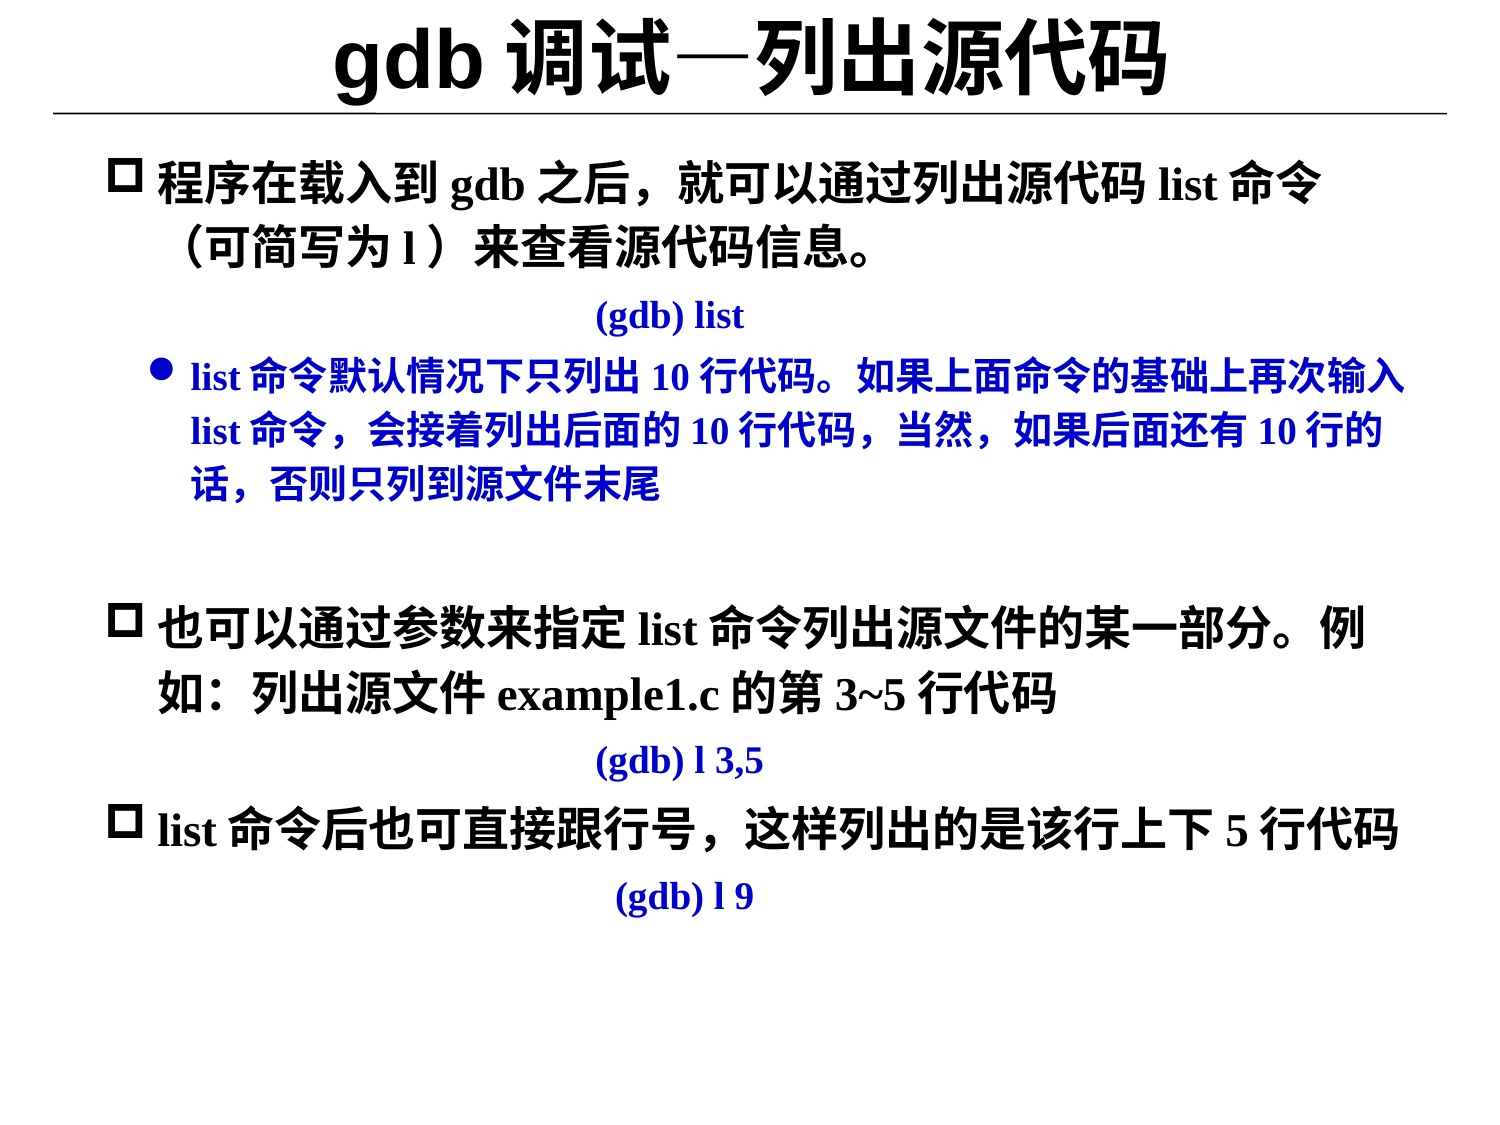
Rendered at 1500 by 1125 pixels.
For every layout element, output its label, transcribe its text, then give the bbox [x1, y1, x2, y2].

list 程序在载入到gdb之后，就可以通过列出源代码list命令（可简写为l）来查看源代码信息。 (gdb) list list命令默认情况下只列出10行代码。如果上面命令的基础上再次输入list命令，会接着列出后面的10行代码，当然，如果后面还有10行的话，否则只列到源文件末尾 也可以通过参数来指定list命令列出源文件的某一部分。例如：列出源文件example1.c的第3~5行代码 (gdb) l 3,5 list命令后也可直接跟行号，这样列出的是该行上下5行代码 (gdb) l 9 [76, 136, 1428, 994]
title gdb调试—列出源代码 [76, 8, 1428, 102]
